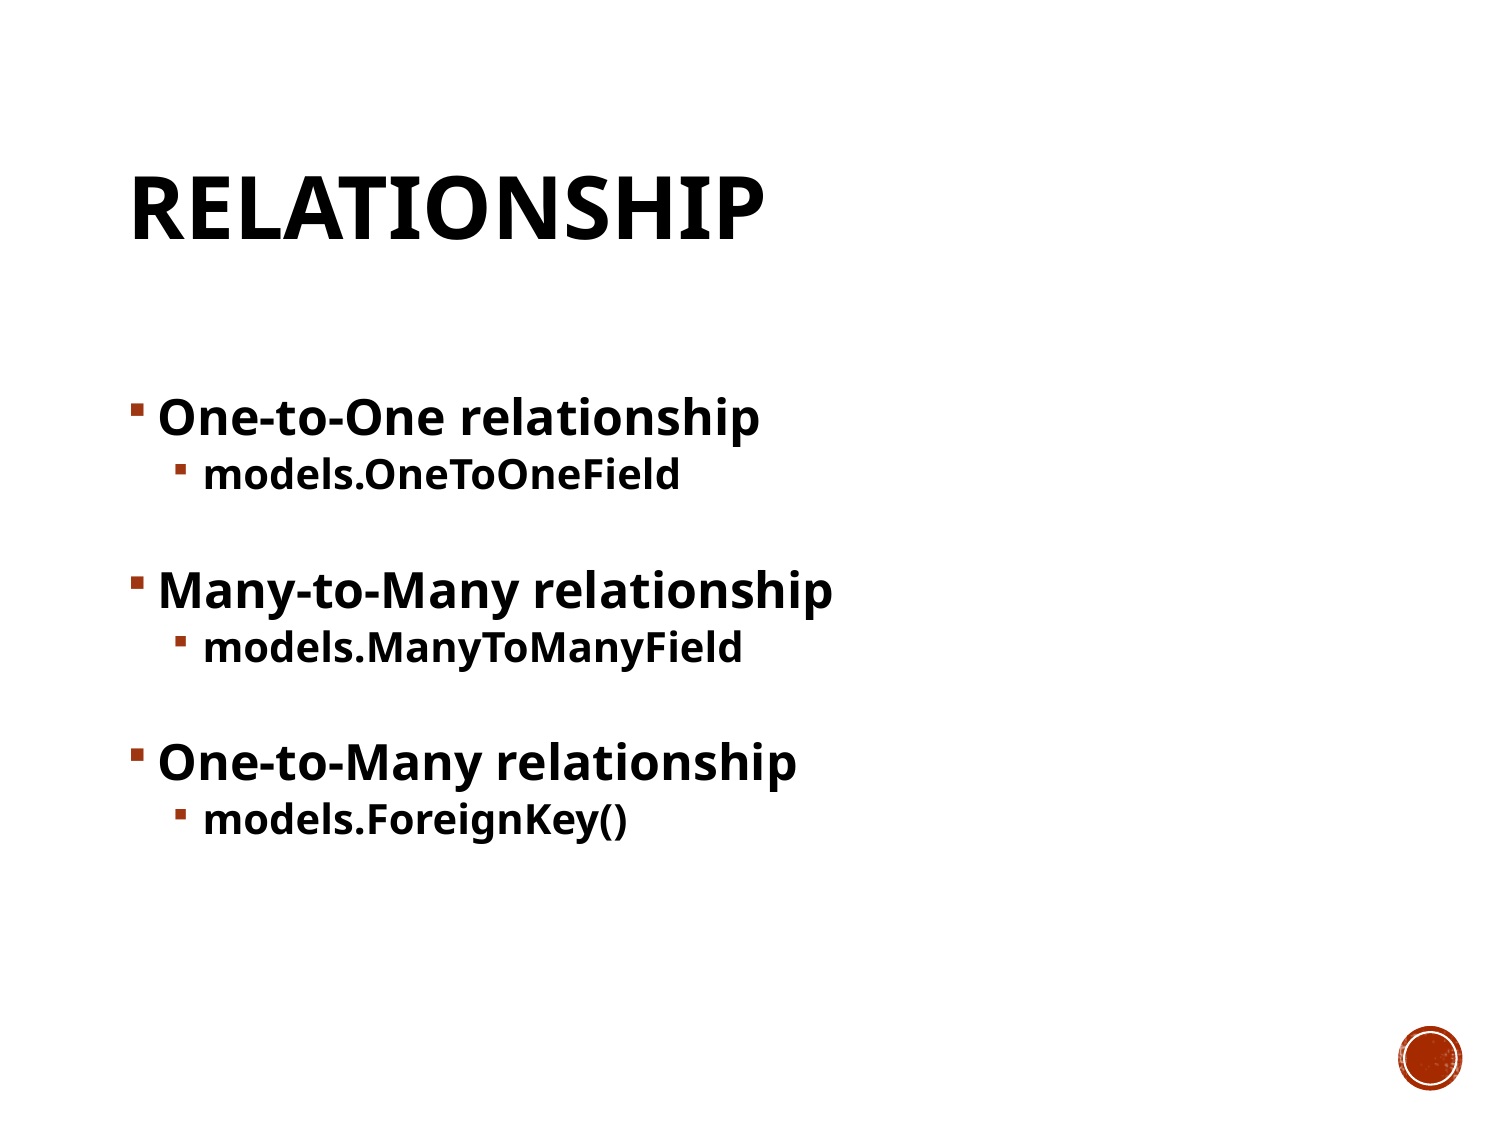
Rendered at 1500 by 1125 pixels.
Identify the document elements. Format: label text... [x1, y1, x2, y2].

list One-to-One relationship models.OneToOneField Many-to-Many relationship models.ManyToManyField One-to-Many relationship models.ForeignKey() [112, 348, 1388, 1013]
title relationship [112, 79, 1388, 344]
